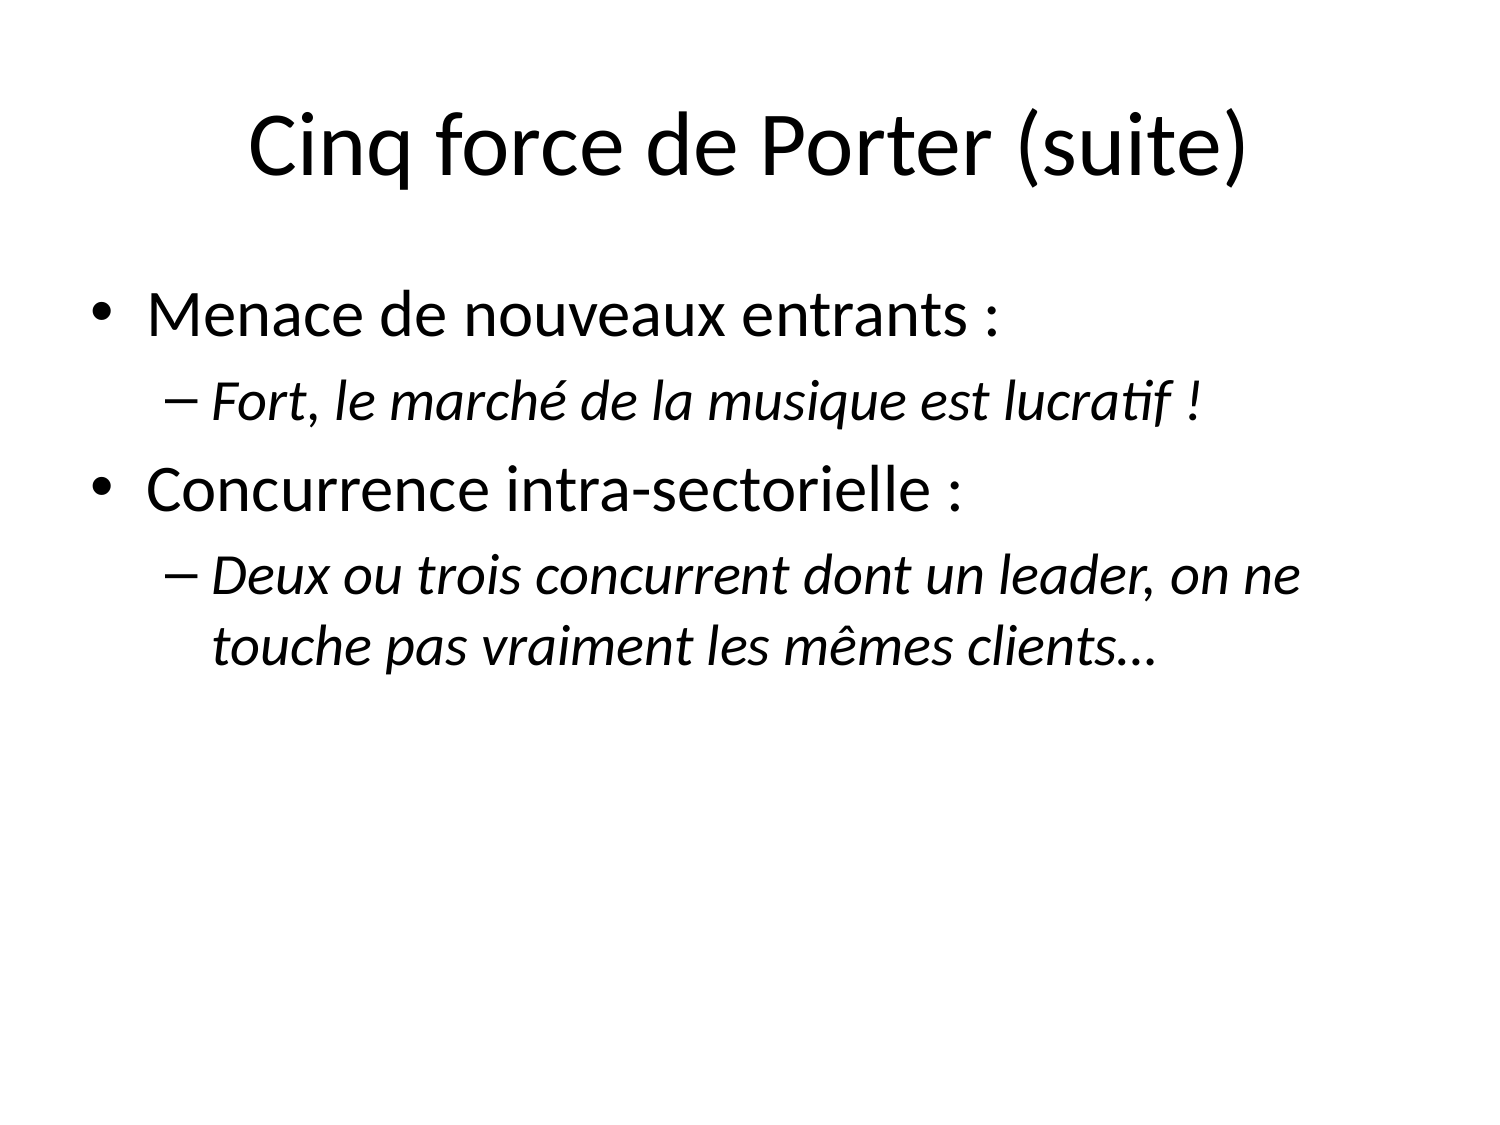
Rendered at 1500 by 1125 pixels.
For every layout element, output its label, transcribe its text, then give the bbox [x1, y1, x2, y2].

title Cinq force de Porter (suite) [75, 45, 1425, 233]
list Menace de nouveaux entrants : Fort, le marché de la musique est lucratif ! Concurrence intra-sectorielle : Deux ou trois concurrent dont un leader, on ne touche pas vraiment les mêmes clients… [75, 262, 1425, 1005]
